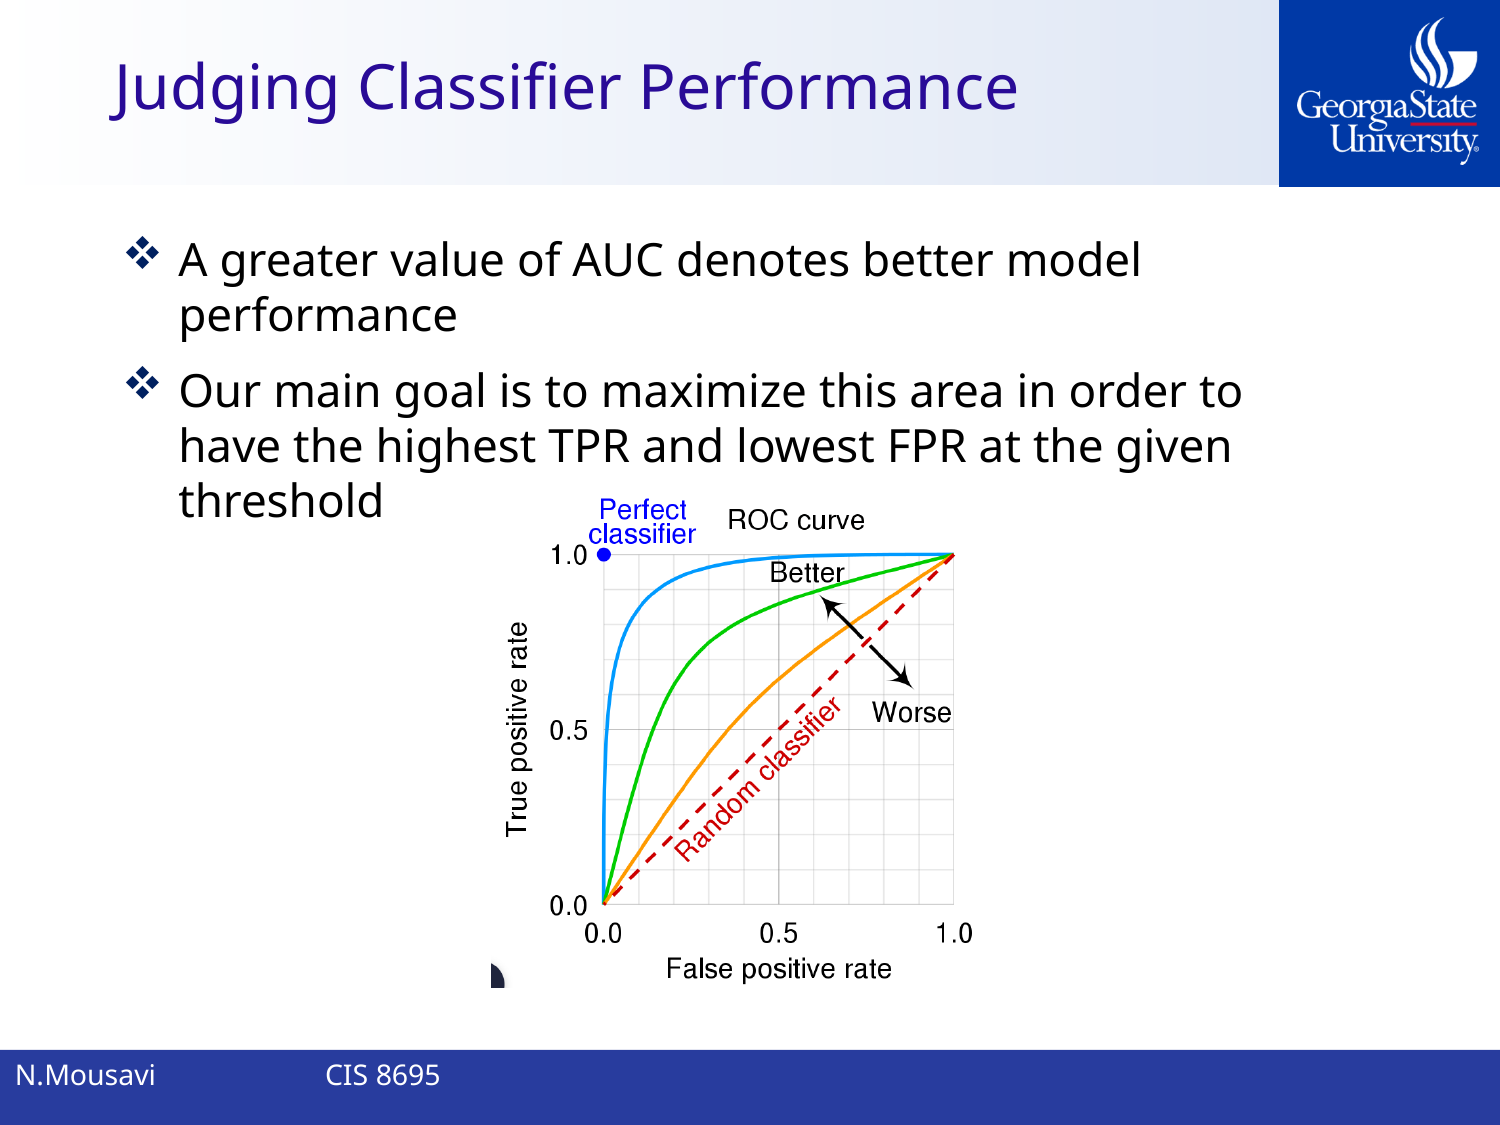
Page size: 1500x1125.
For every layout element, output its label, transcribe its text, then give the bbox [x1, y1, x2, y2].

picture [1279, 0, 1500, 187]
picture [491, 485, 1007, 988]
list A greater value of AUC denotes better model performance Our main goal is to maximize this area in order to have the highest TPR and lowest FPR at the given threshold [99, 223, 1374, 988]
title Judging Classifier Performance [99, 0, 1280, 179]
